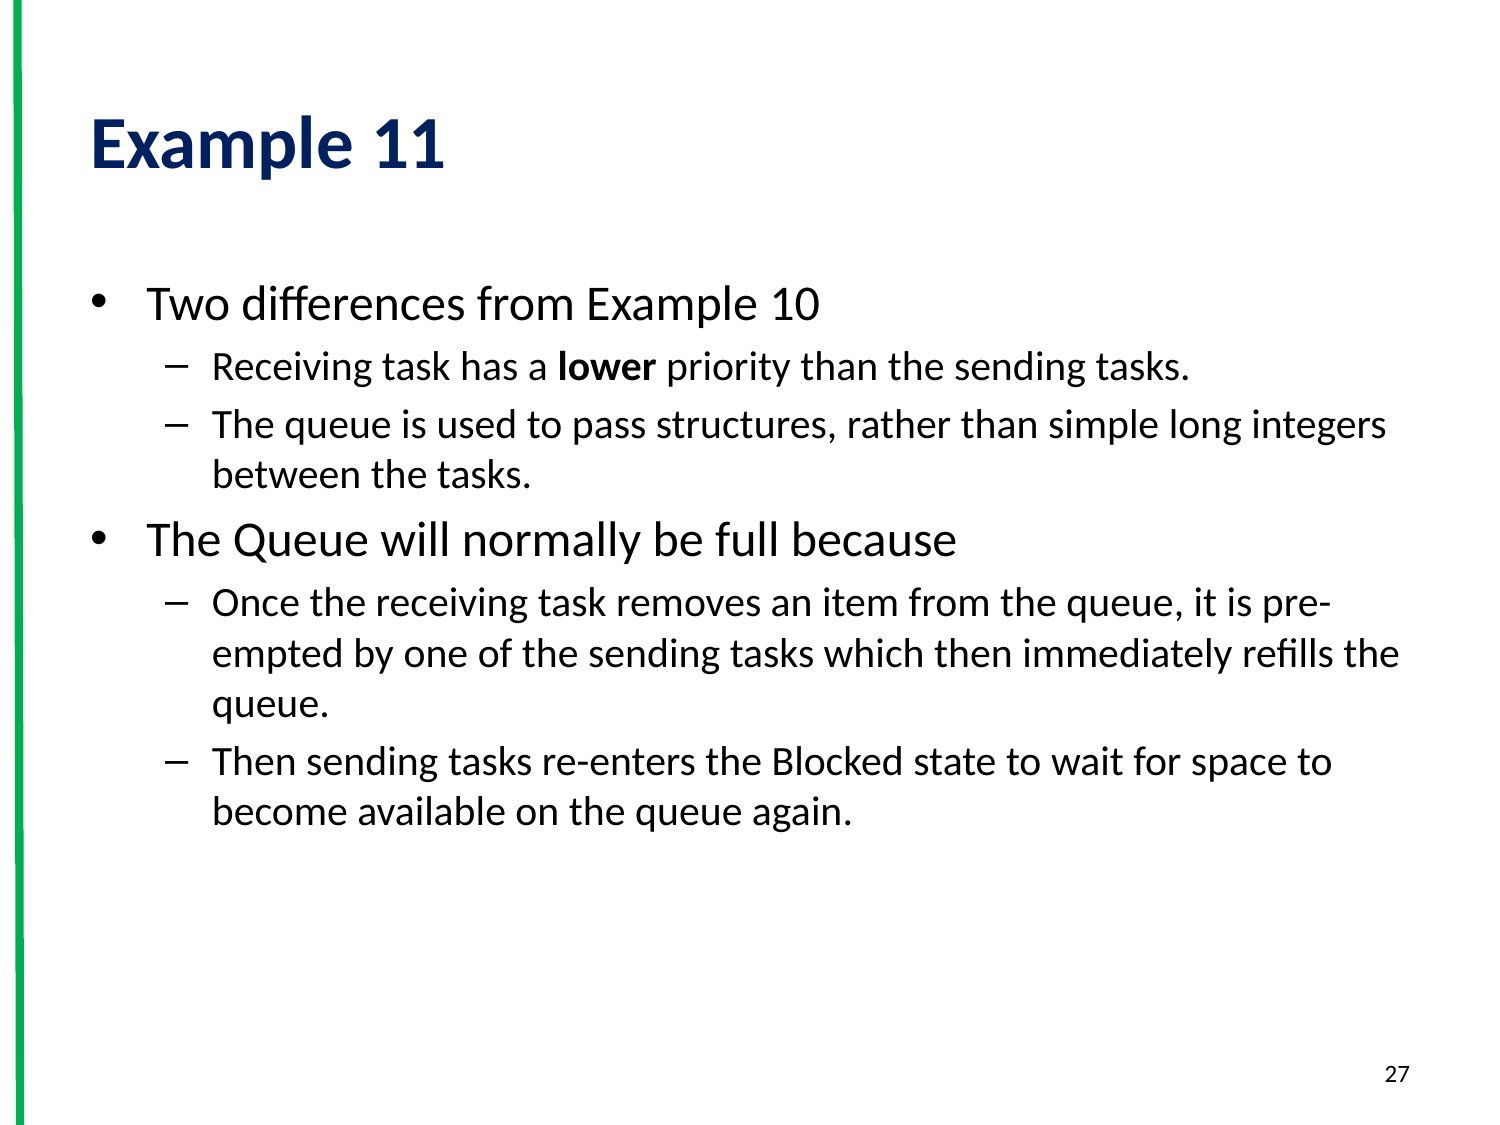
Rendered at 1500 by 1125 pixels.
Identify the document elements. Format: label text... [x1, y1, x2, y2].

list Two differences from Example 10 Receiving task has a lower priority than the sending tasks. The queue is used to pass structures, rather than simple long integers between the tasks. The Queue will normally be full because Once the receiving task removes an item from the queue, it is pre-empted by one of the sending tasks which then immediately refills the queue. Then sending tasks re-enters the Blocked state to wait for space to become available on the queue again. [75, 262, 1425, 1050]
slide_number 27 [1074, 1042, 1425, 1103]
title Example 11 [75, 45, 1425, 233]
